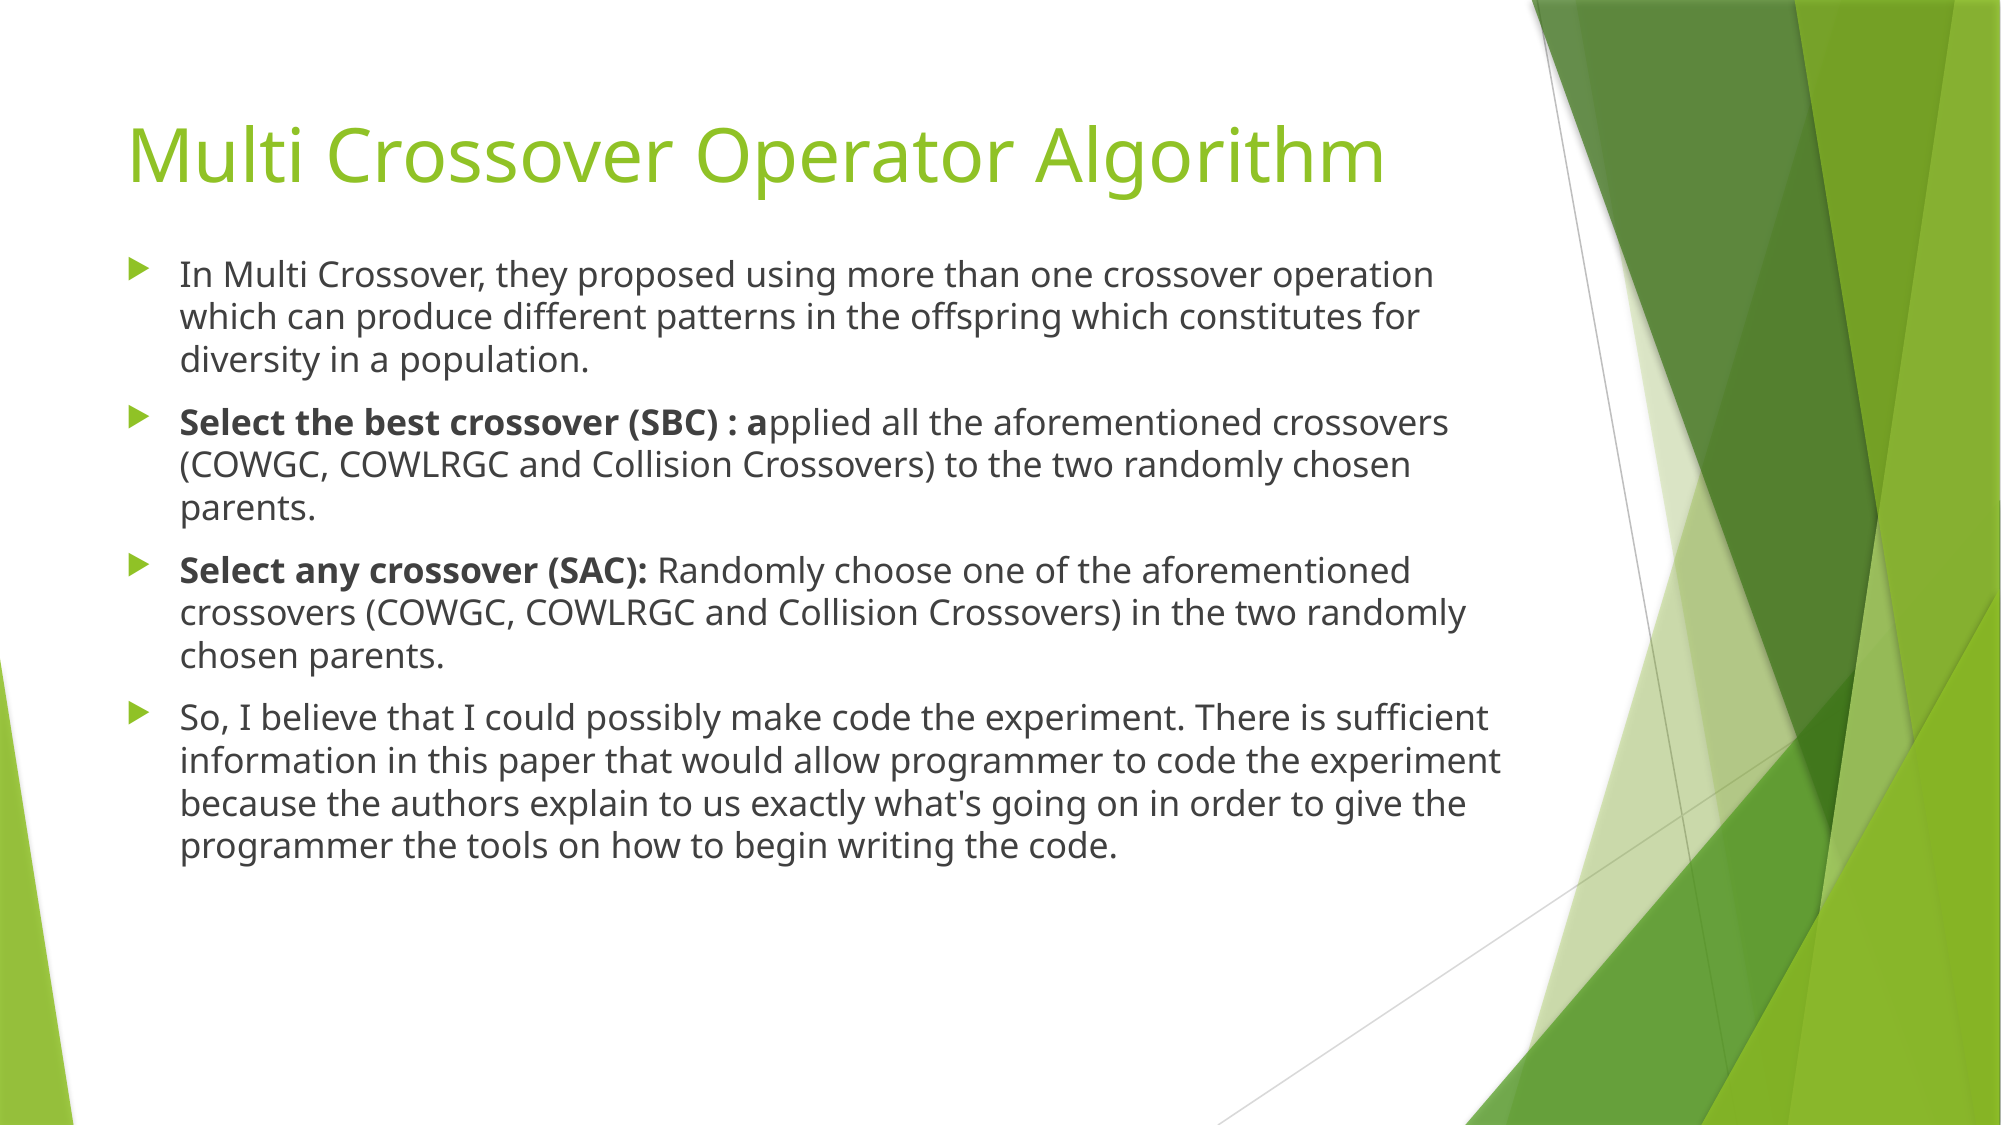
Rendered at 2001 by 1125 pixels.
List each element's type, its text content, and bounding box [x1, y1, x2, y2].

list In Multi Crossover, they proposed using more than one crossover operation which can produce different patterns in the offspring which constitutes for diversity in a population. Select the best crossover (SBC) : applied all the aforementioned crossovers (COWGC, COWLRGC and Collision Crossovers) to the two randomly chosen parents. Select any crossover (SAC): Randomly choose one of the aforementioned crossovers (COWGC, COWLRGC and Collision Crossovers) in the two randomly chosen parents. So, I believe that I could possibly make code the experiment. There is sufficient information in this paper that would allow programmer to code the experiment because the authors explain to us exactly what's going on in order to give the programmer the tools on how to begin writing the code. [111, 244, 1522, 881]
title Multi Crossover Operator Algorithm [111, 99, 1522, 244]
